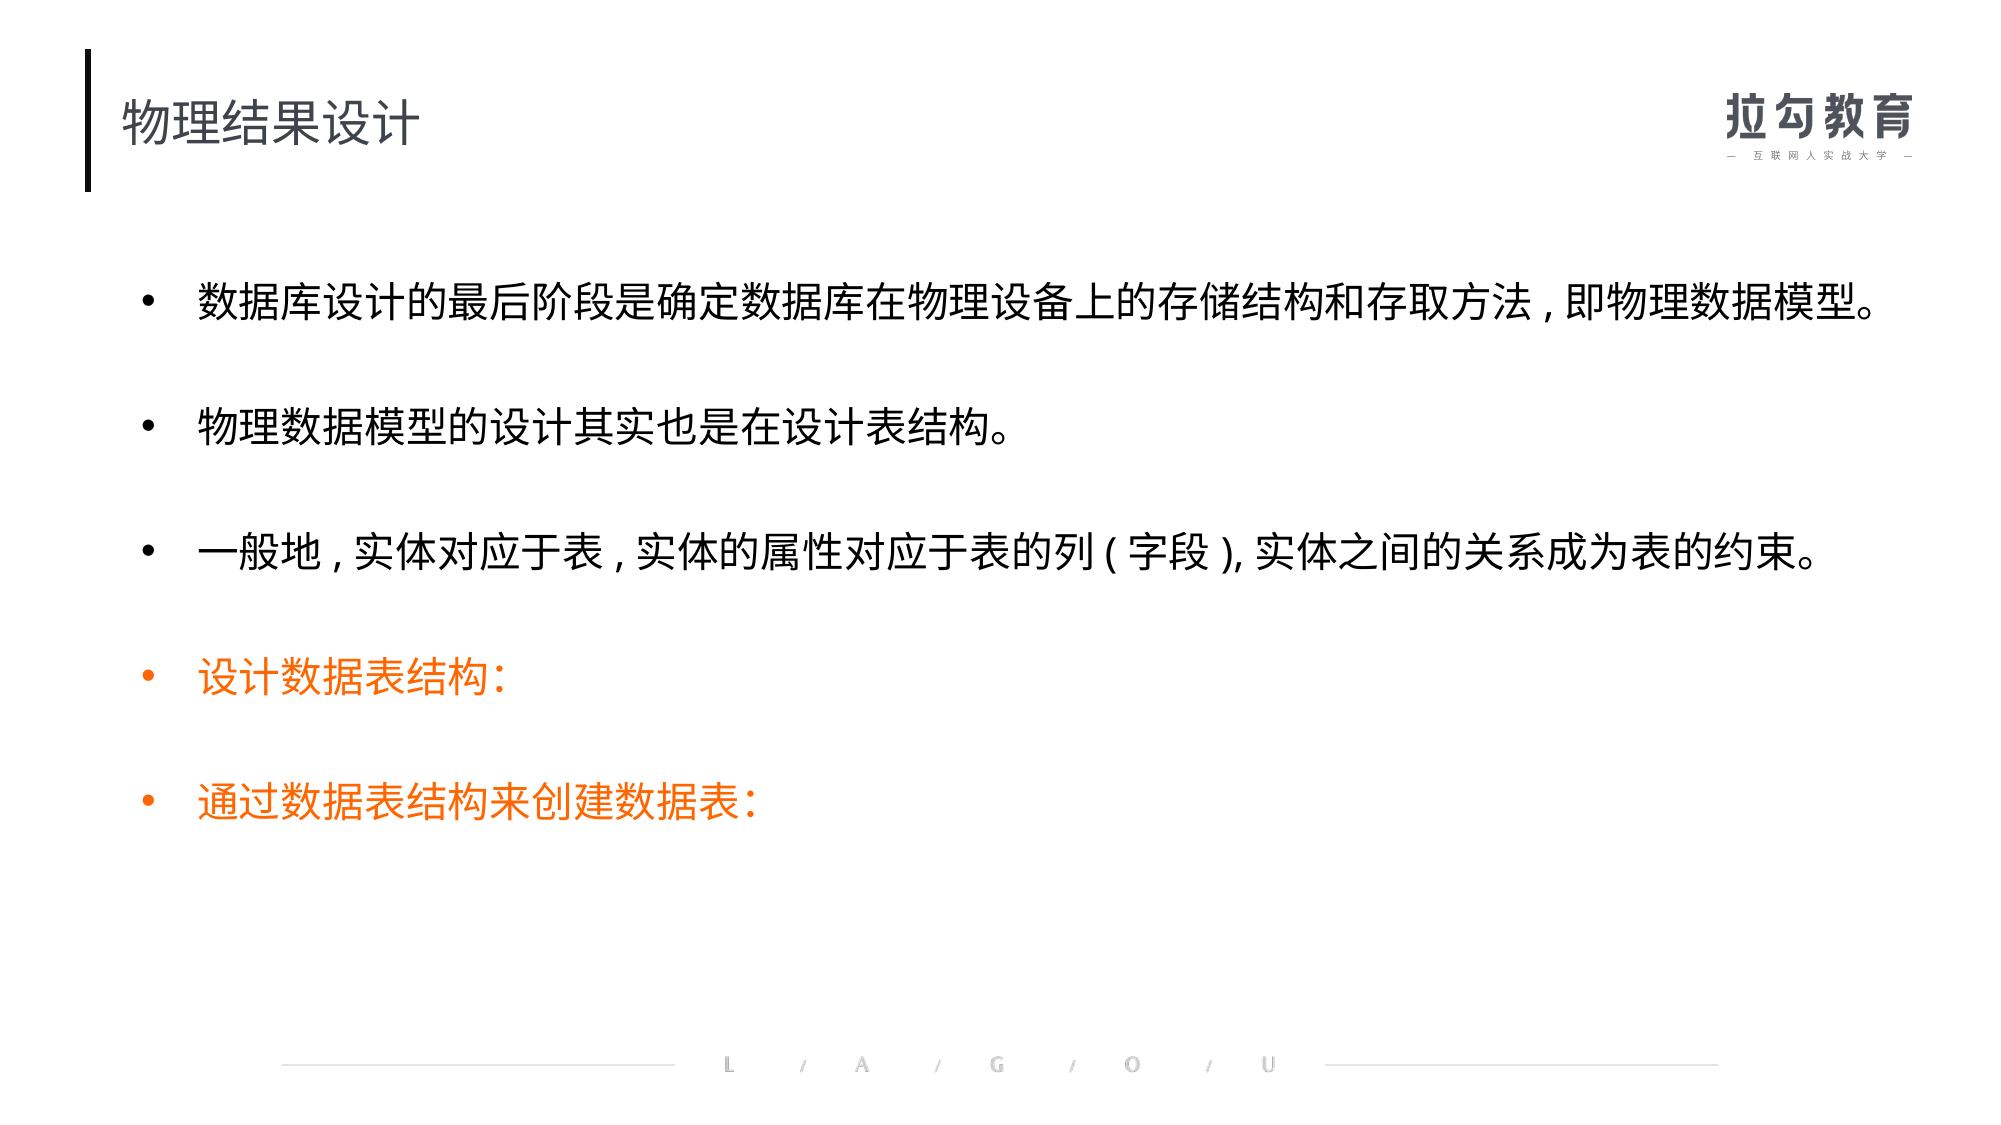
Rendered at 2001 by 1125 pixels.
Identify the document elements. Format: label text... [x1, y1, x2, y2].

text_box 数据库设计的最后阶段是确定数据库在物理设备上的存储结构和存取方法,即物理数据模型。 物理数据模型的设计其实也是在设计表结构。 一般地,实体对应于表,实体的属性对应于表的列(字段),实体之间的关系成为表的约束。 设计数据表结构： 通过数据表结构来创建数据表： [126, 192, 1883, 833]
text_box 物理结果设计 [106, 82, 1445, 168]
picture [1727, 93, 1912, 160]
picture [282, 1046, 1718, 1084]
